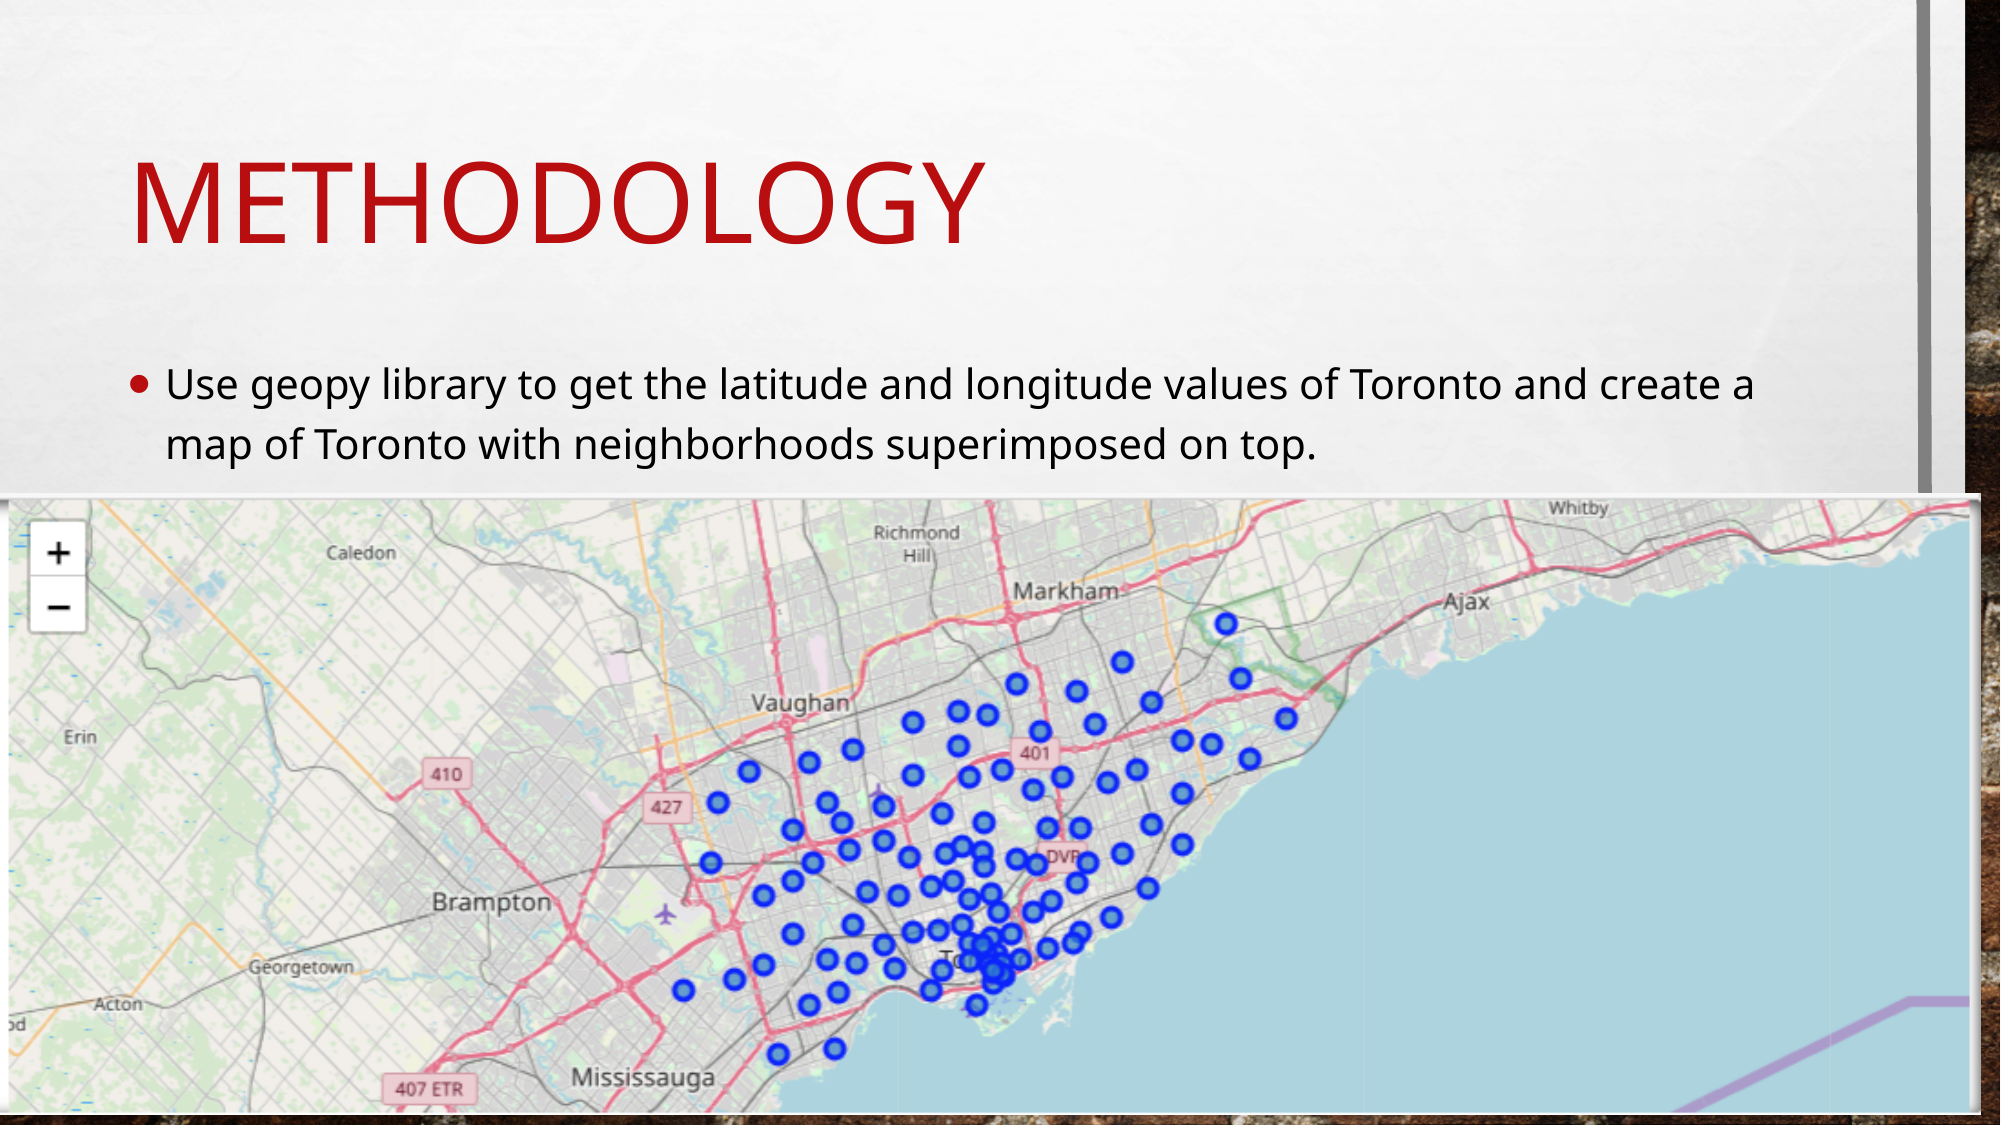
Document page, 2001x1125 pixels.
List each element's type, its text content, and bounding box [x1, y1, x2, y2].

picture [0, 0, 2000, 1125]
title Methodology [112, 112, 1818, 302]
list Use geopy library to get the latitude and longitude values of Toronto and create a map of Toronto with neighborhoods superimposed on top. [112, 338, 1818, 493]
